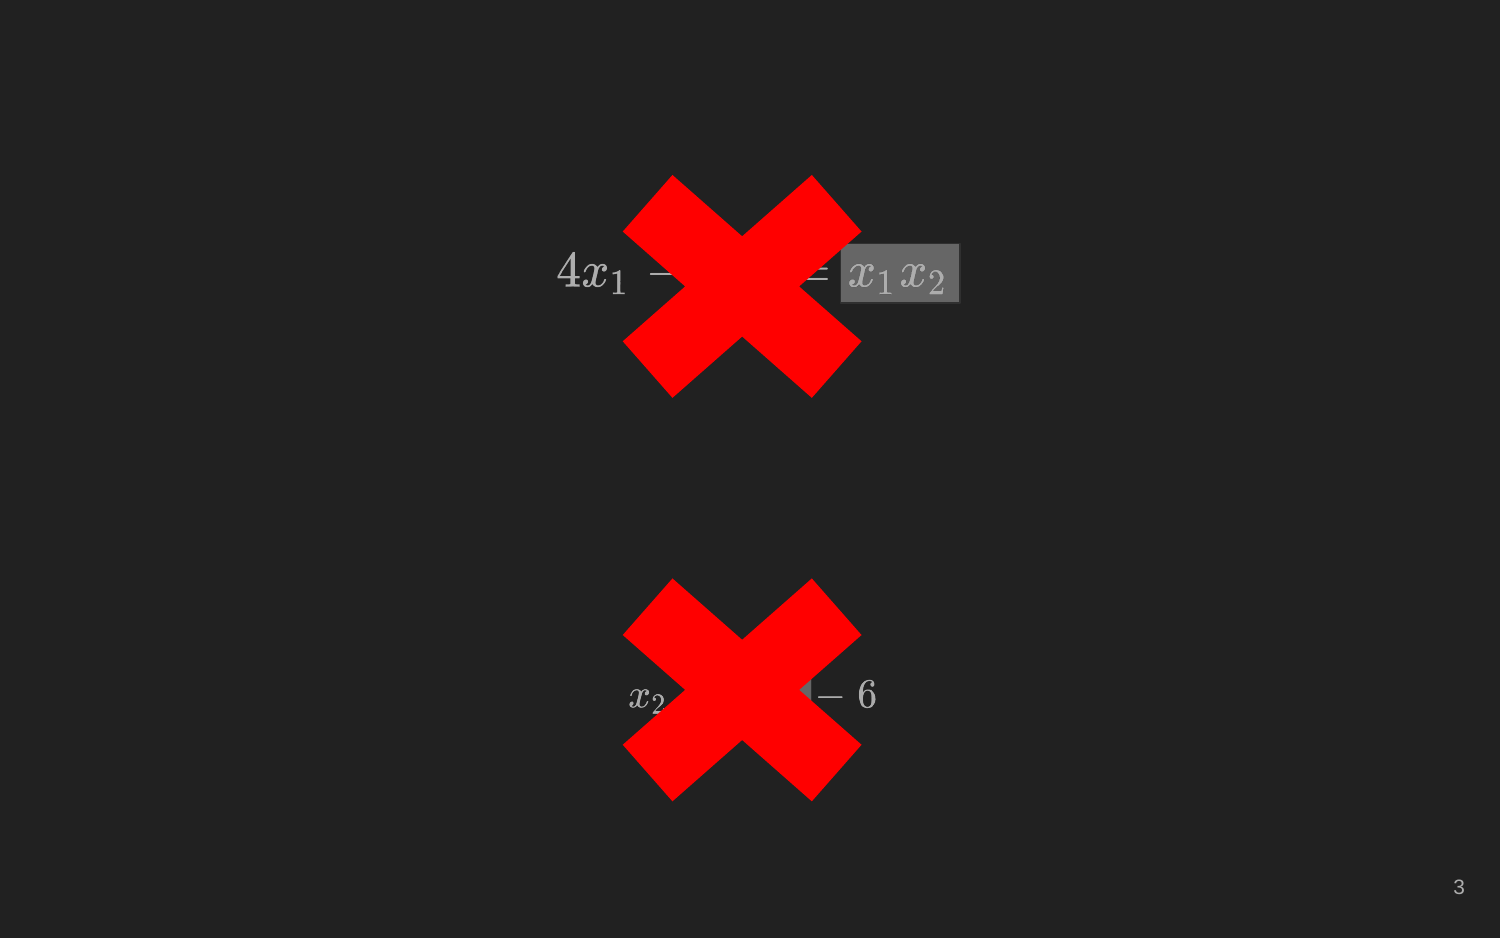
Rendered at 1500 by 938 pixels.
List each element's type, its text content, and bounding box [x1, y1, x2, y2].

text_box [622, 307, 862, 398]
slide_number ‹#› [1389, 849, 1480, 922]
picture [626, 672, 880, 725]
text_box [622, 733, 862, 802]
text_box [849, 243, 960, 304]
picture [552, 245, 954, 299]
text_box [622, 174, 862, 244]
text_box [622, 578, 862, 670]
